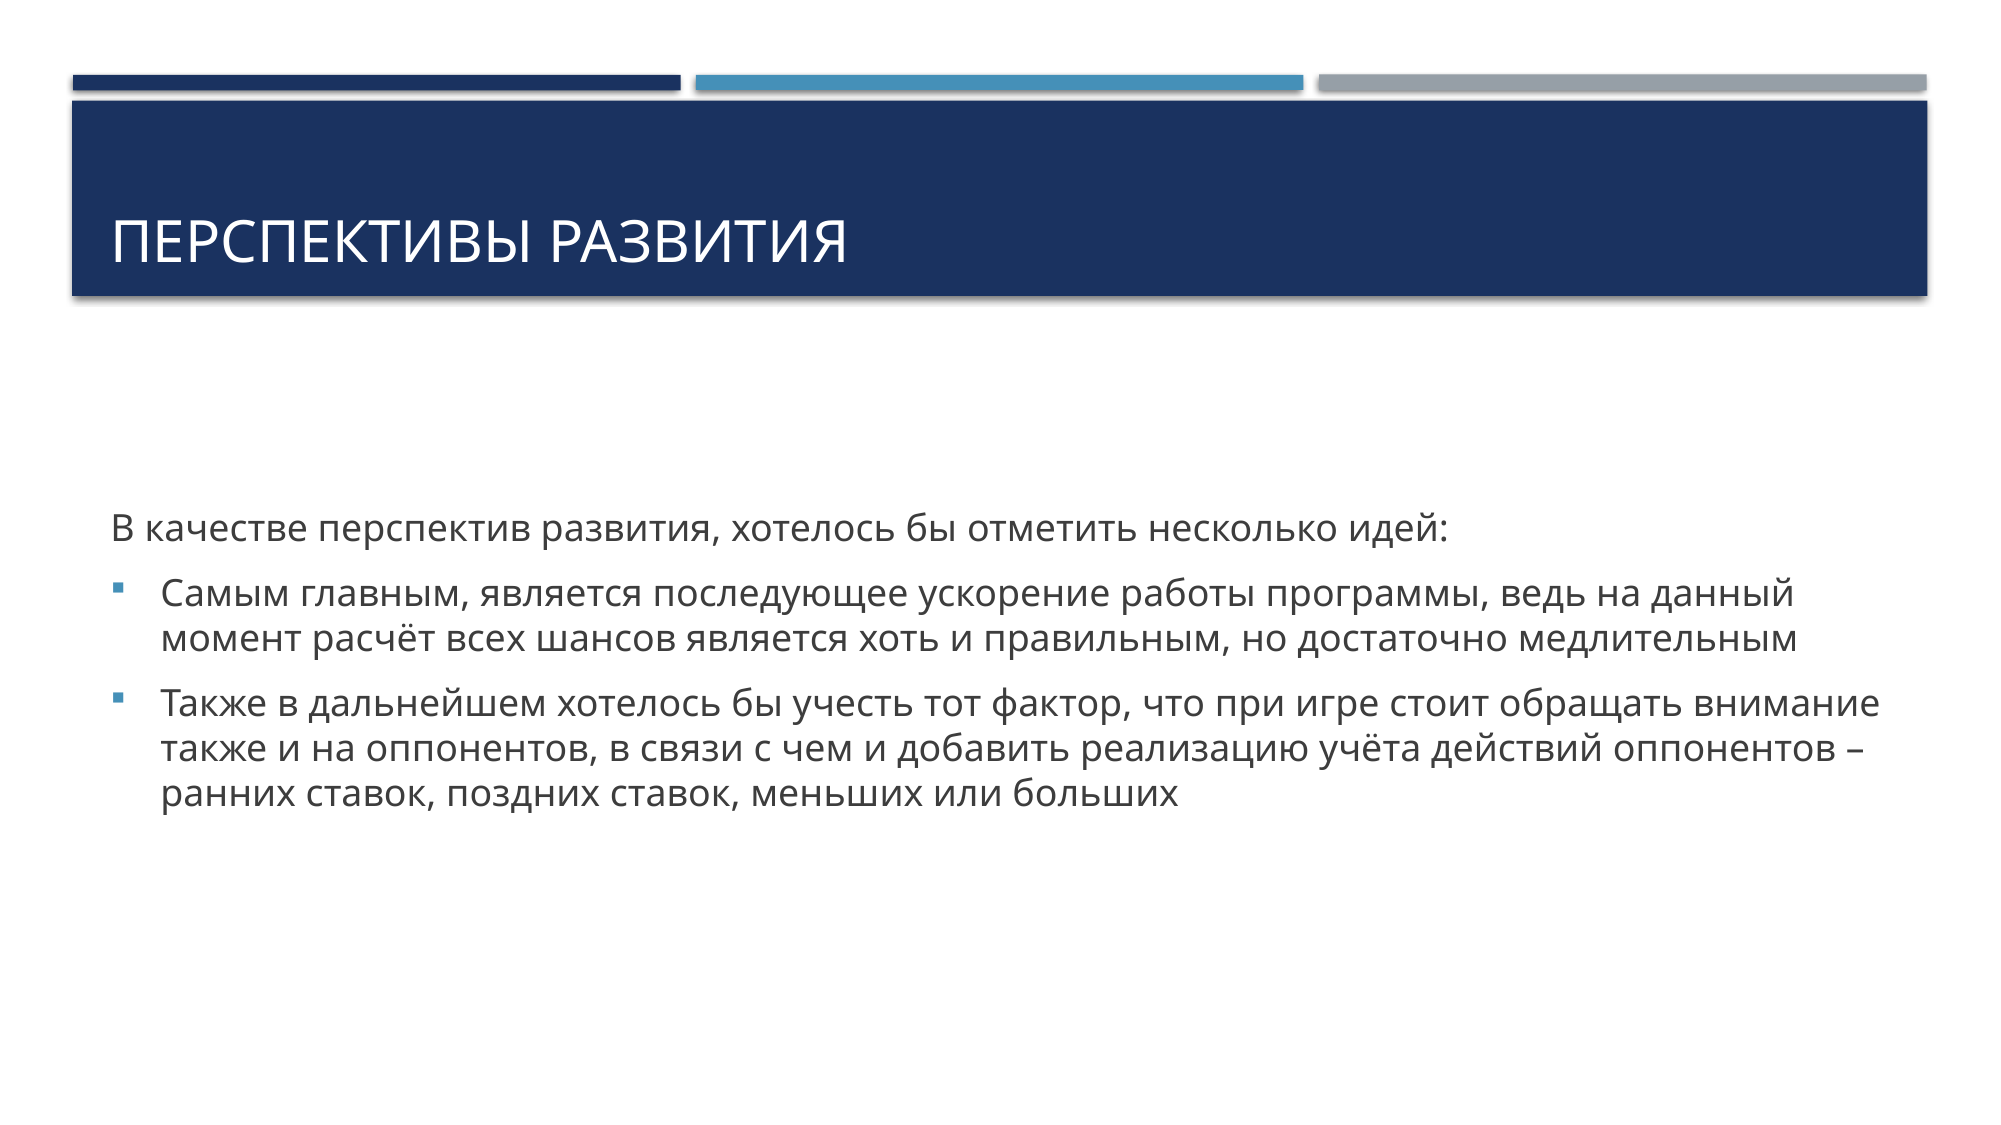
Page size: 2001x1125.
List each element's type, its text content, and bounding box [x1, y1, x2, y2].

list В качестве перспектив развития, хотелось бы отметить несколько идей: Самым главным, является последующее ускорение работы программы, ведь на данный момент расчёт всех шансов является хоть и правильным, но достаточно медлительным Также в дальнейшем хотелось бы учесть тот фактор, что при игре стоит обращать внимание также и на оппонентов, в связи с чем и добавить реализацию учёта действий оппонентов – ранних ставок, поздних ставок, меньших или больших [95, 357, 1905, 962]
title Перспективы развития [95, 115, 1905, 282]
